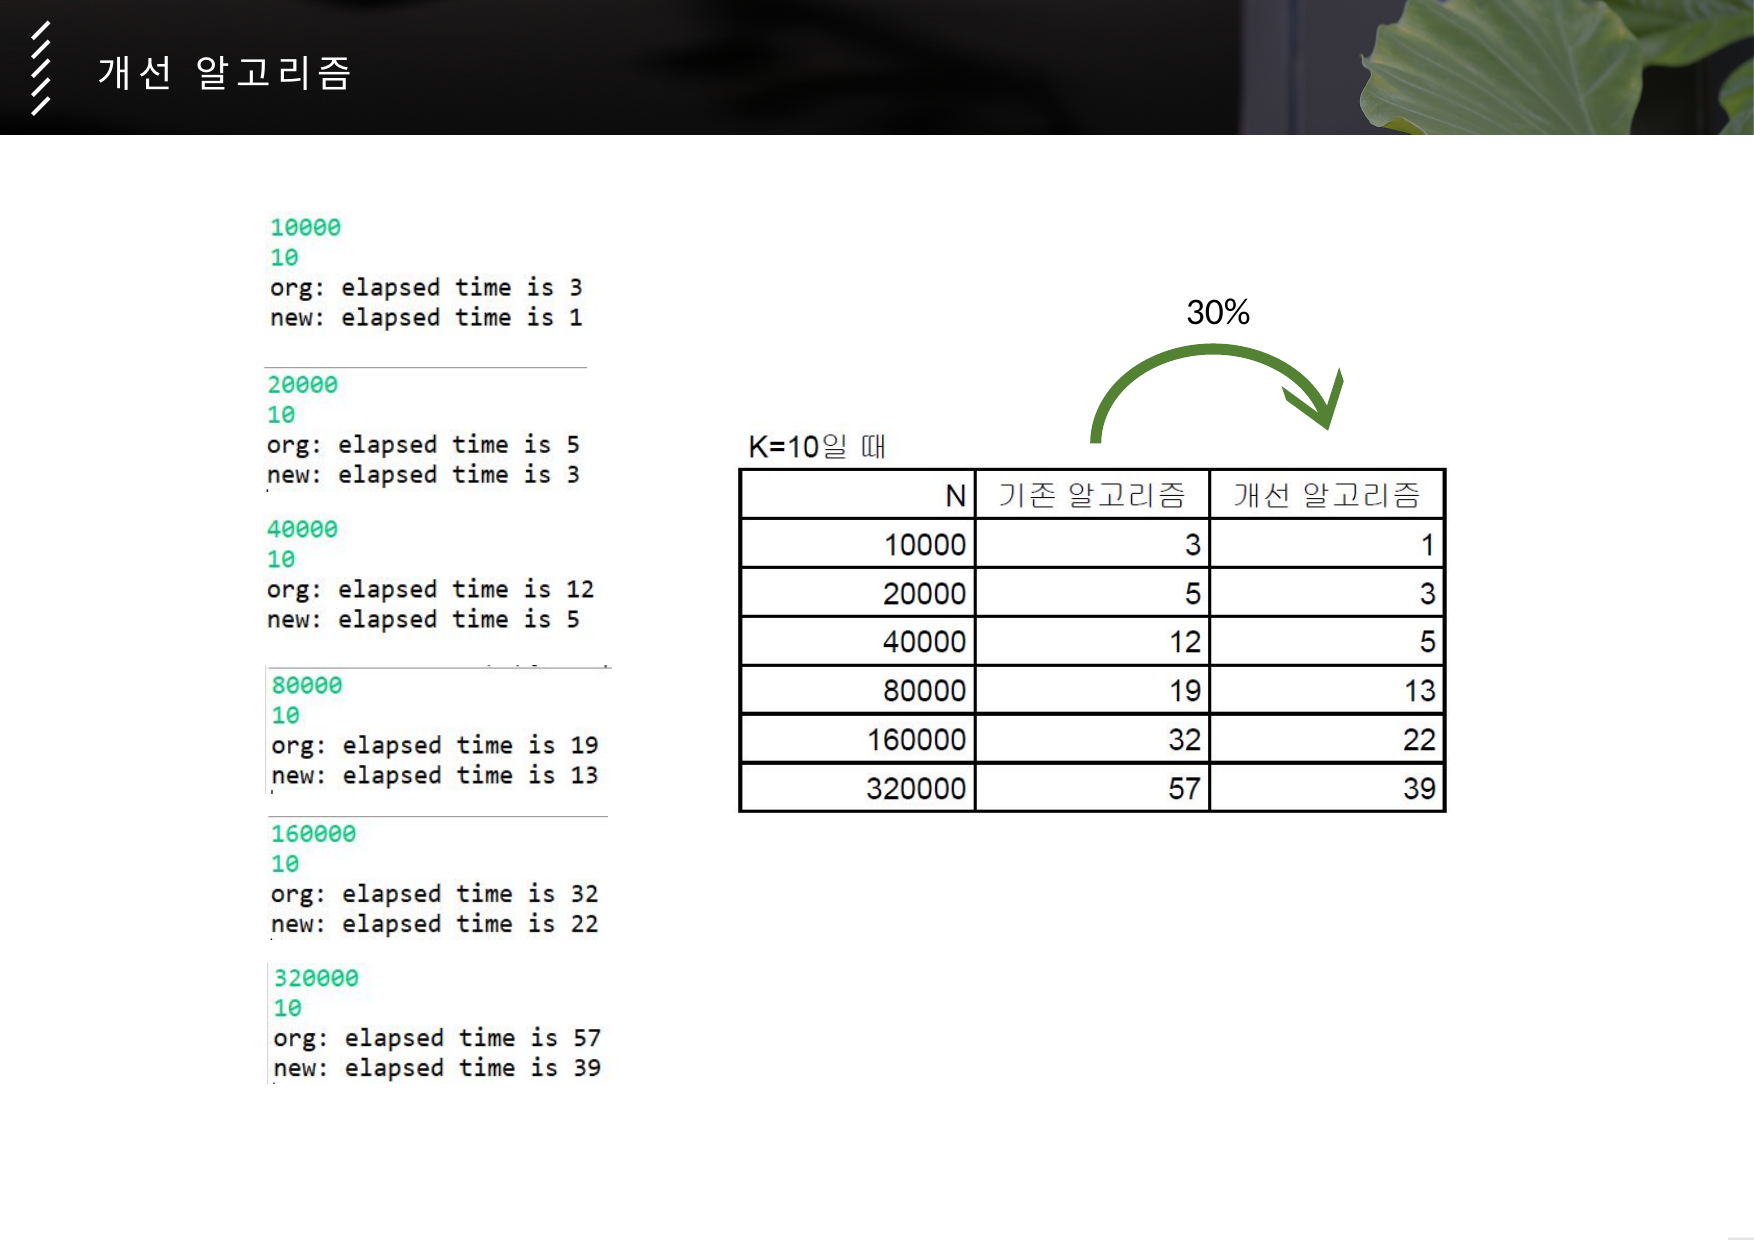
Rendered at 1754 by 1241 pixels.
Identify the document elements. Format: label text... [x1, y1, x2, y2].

text_box 30% [1171, 279, 1297, 339]
picture [0, 0, 1754, 1240]
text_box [1090, 343, 1350, 544]
text_box 개선 알고리즘 [83, 42, 1213, 102]
